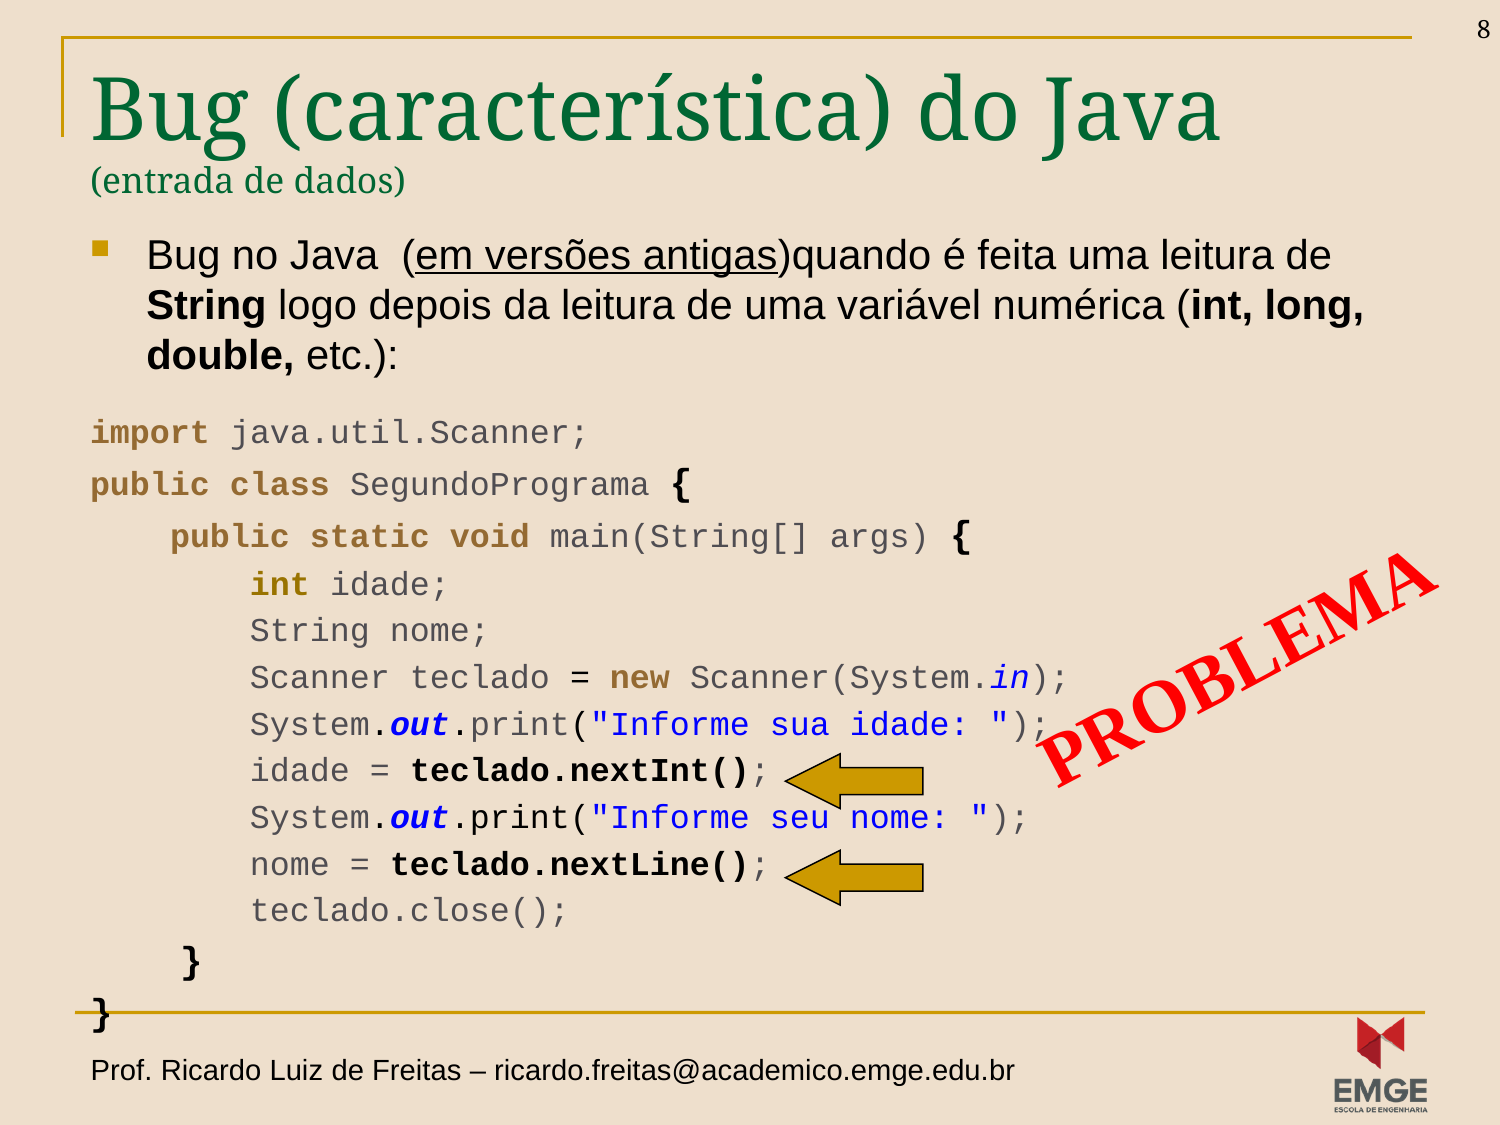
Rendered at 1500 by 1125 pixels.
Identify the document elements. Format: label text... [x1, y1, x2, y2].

slide_number 8 [1392, 0, 1500, 55]
text_box [785, 753, 923, 809]
text_box PROBLEMA [1005, 503, 1470, 817]
title Bug (característica) do Java (entrada de dados) [75, 45, 1425, 219]
list Bug no Java (em versões antigas)quando é feita uma leitura de String logo depois da leitura de uma variável numérica (int, long, double, etc.): import java.util.Scanner; public class SegundoPrograma { public static void main(String[] args) { int idade; String nome; Scanner teclado = new Scanner(System.in); System.out.print("Informe sua idade: "); idade = teclado.nextInt(); System.out.print("Informe seu nome: "); nome = teclado.nextLine(); teclado.close(); } } [75, 219, 1471, 1012]
text_box [785, 850, 923, 906]
picture [1328, 1012, 1433, 1116]
